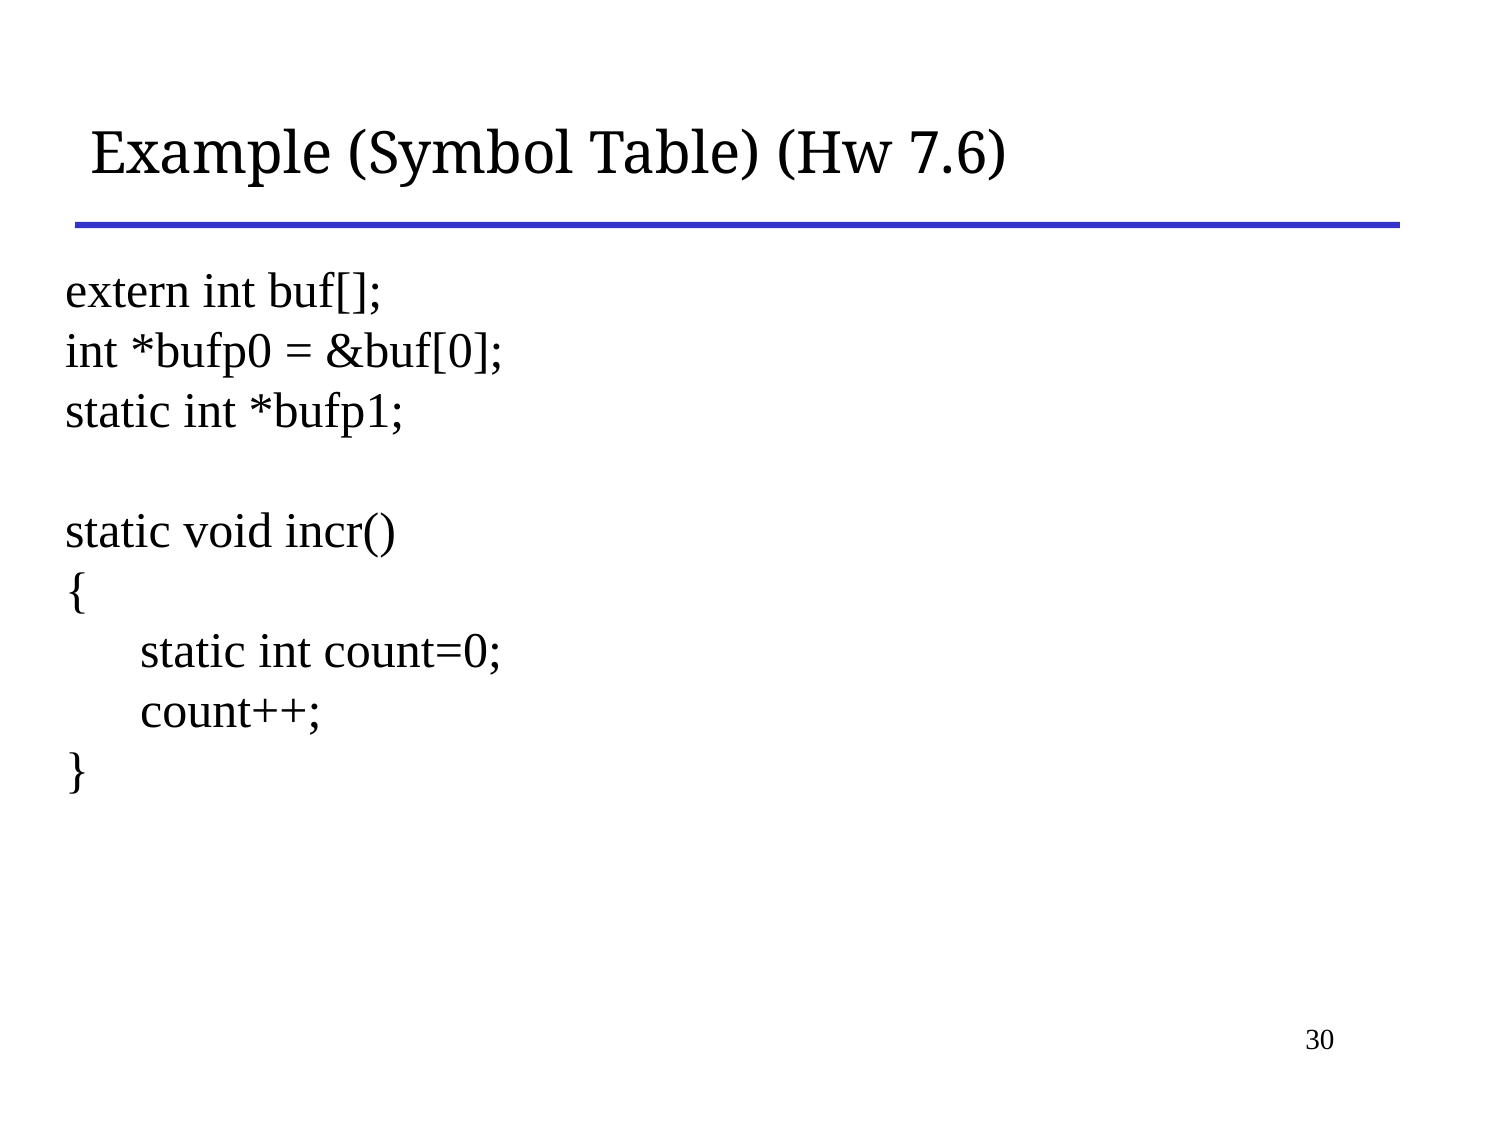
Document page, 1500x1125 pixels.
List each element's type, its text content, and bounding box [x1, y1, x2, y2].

slide_number 30 [1137, 1012, 1351, 1088]
title Example (Symbol Table) (Hw 7.6) [75, 75, 1400, 225]
list extern int buf[]; int *bufp0 = &buf[0]; static int *bufp1; static void incr() { static int count=0; count++; } [50, 249, 1463, 1000]
